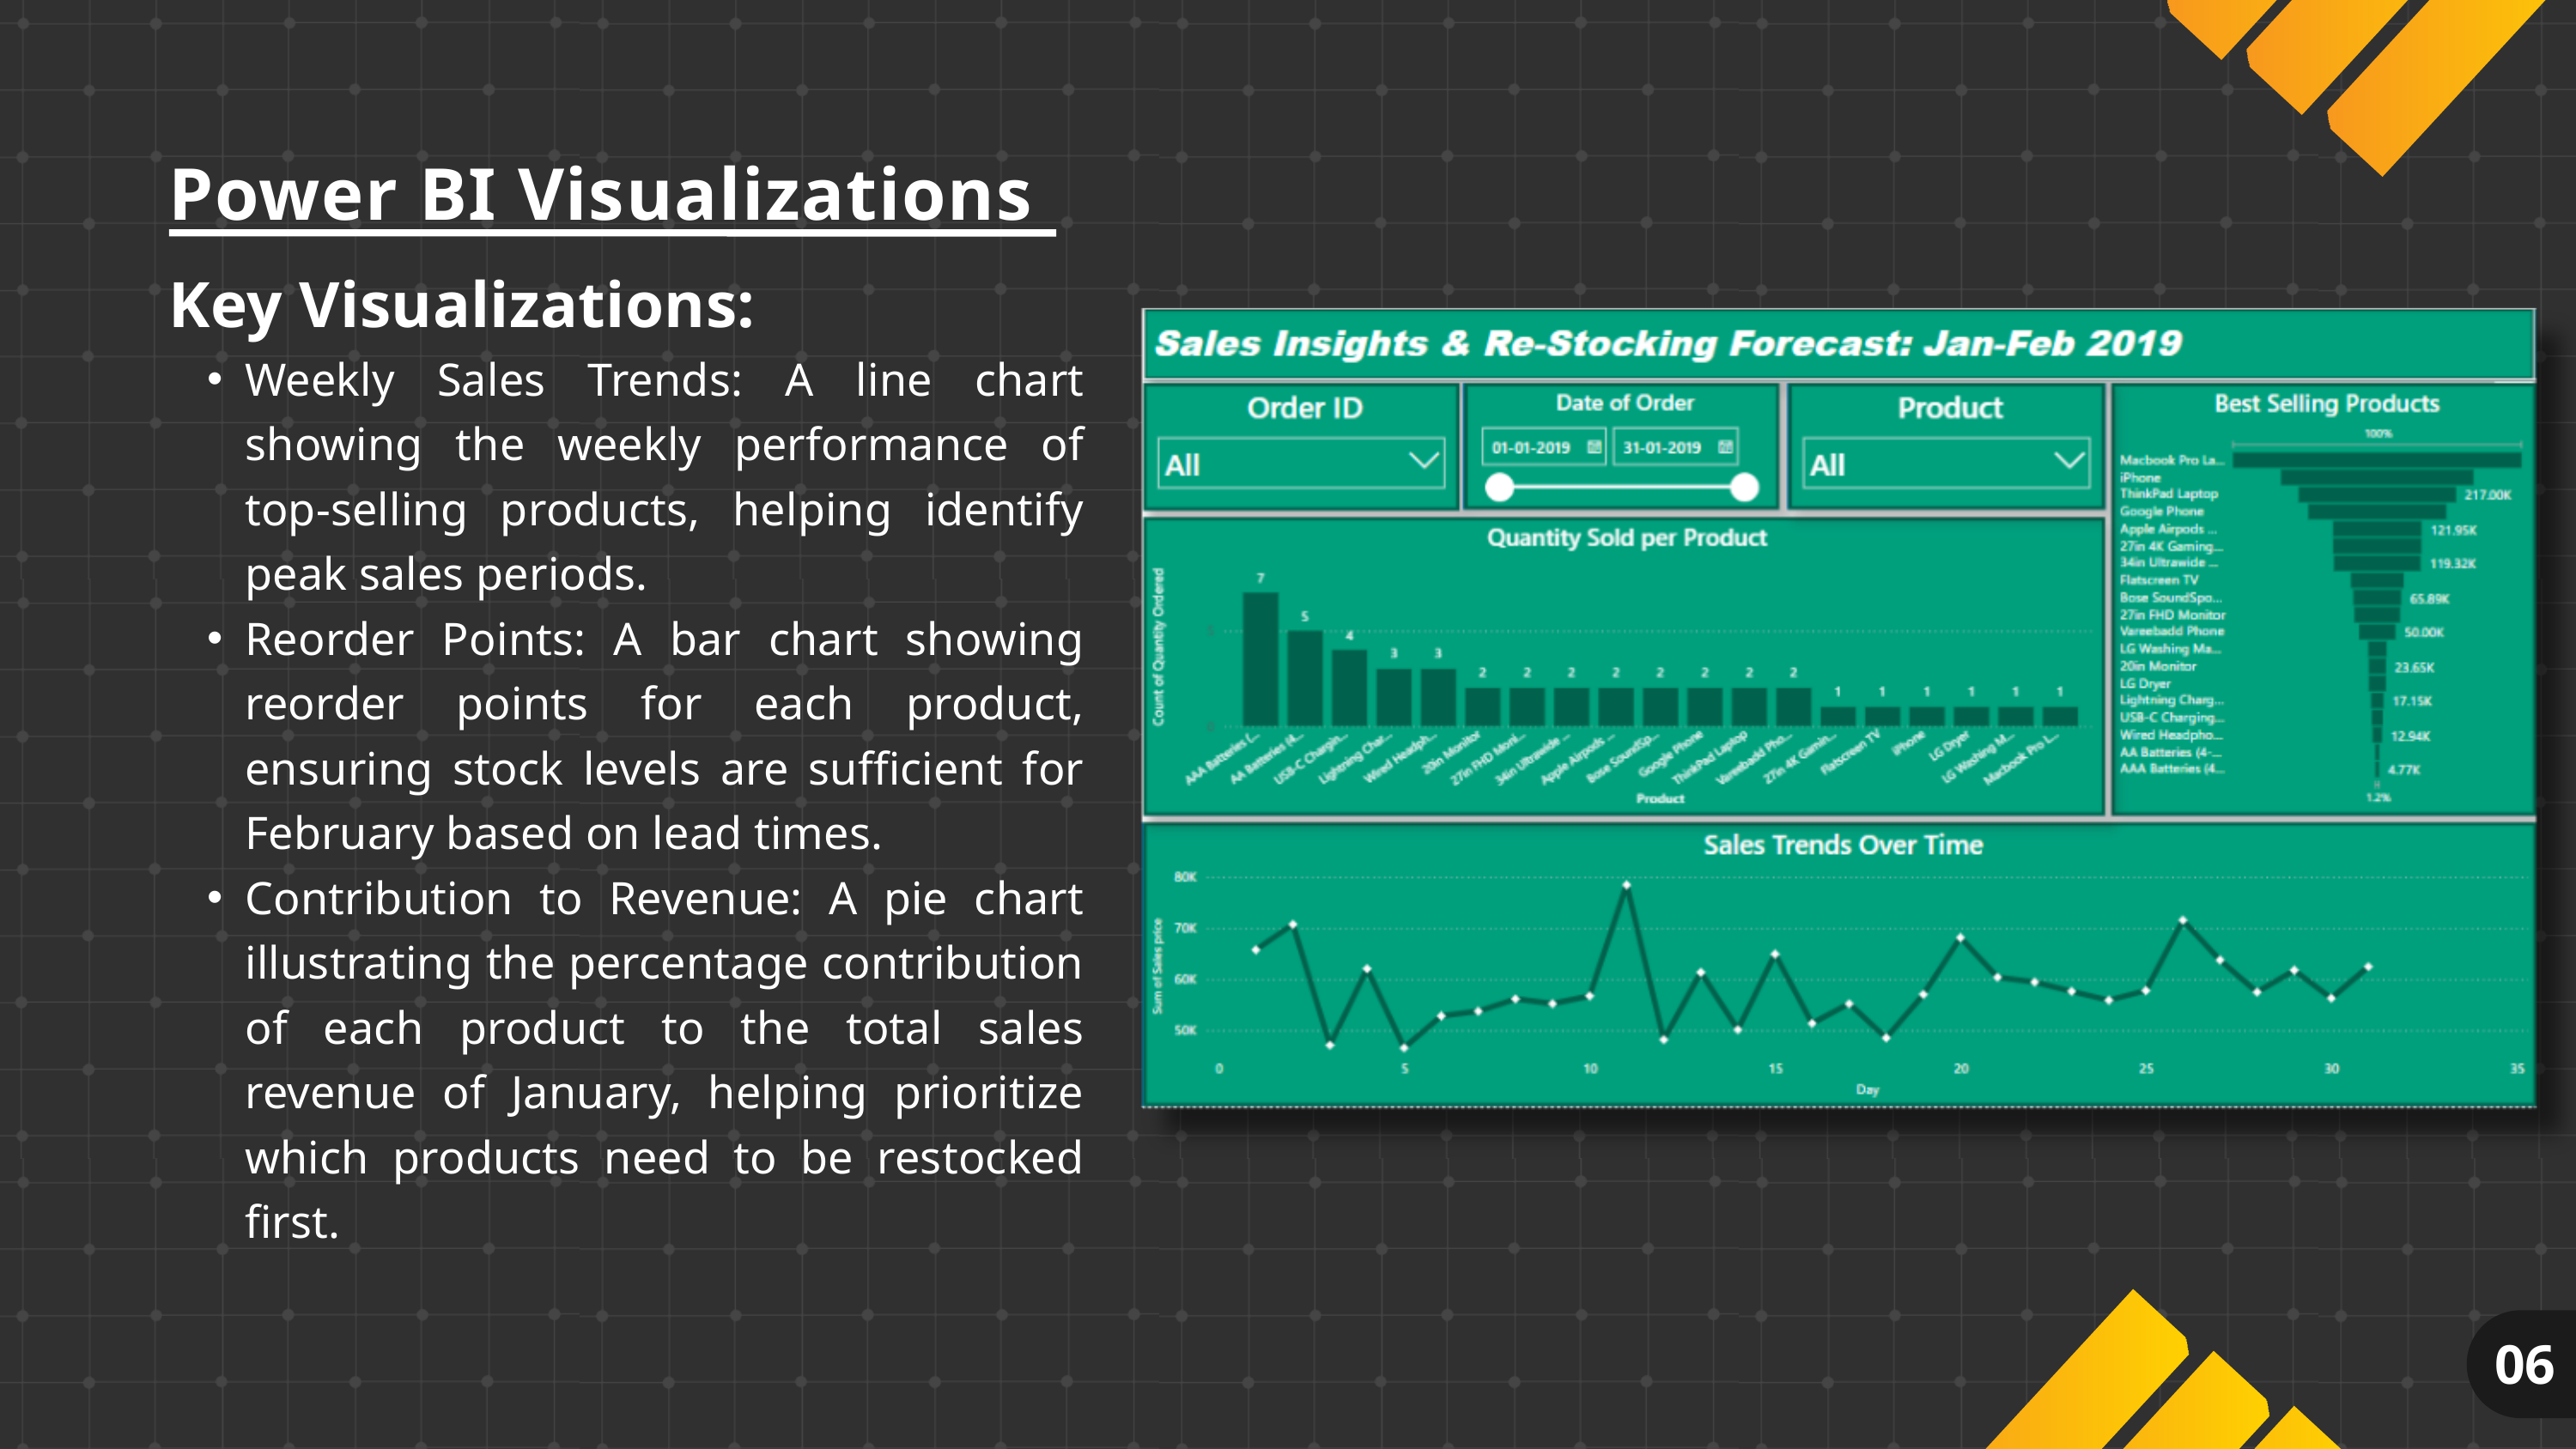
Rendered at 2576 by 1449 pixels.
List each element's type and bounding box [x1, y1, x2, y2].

text_box [0, 0, 2576, 1449]
text_box [1884, 1288, 2357, 1449]
text_box [168, 144, 1057, 236]
text_box [2466, 1310, 2576, 1419]
text_box [2158, 0, 2576, 178]
